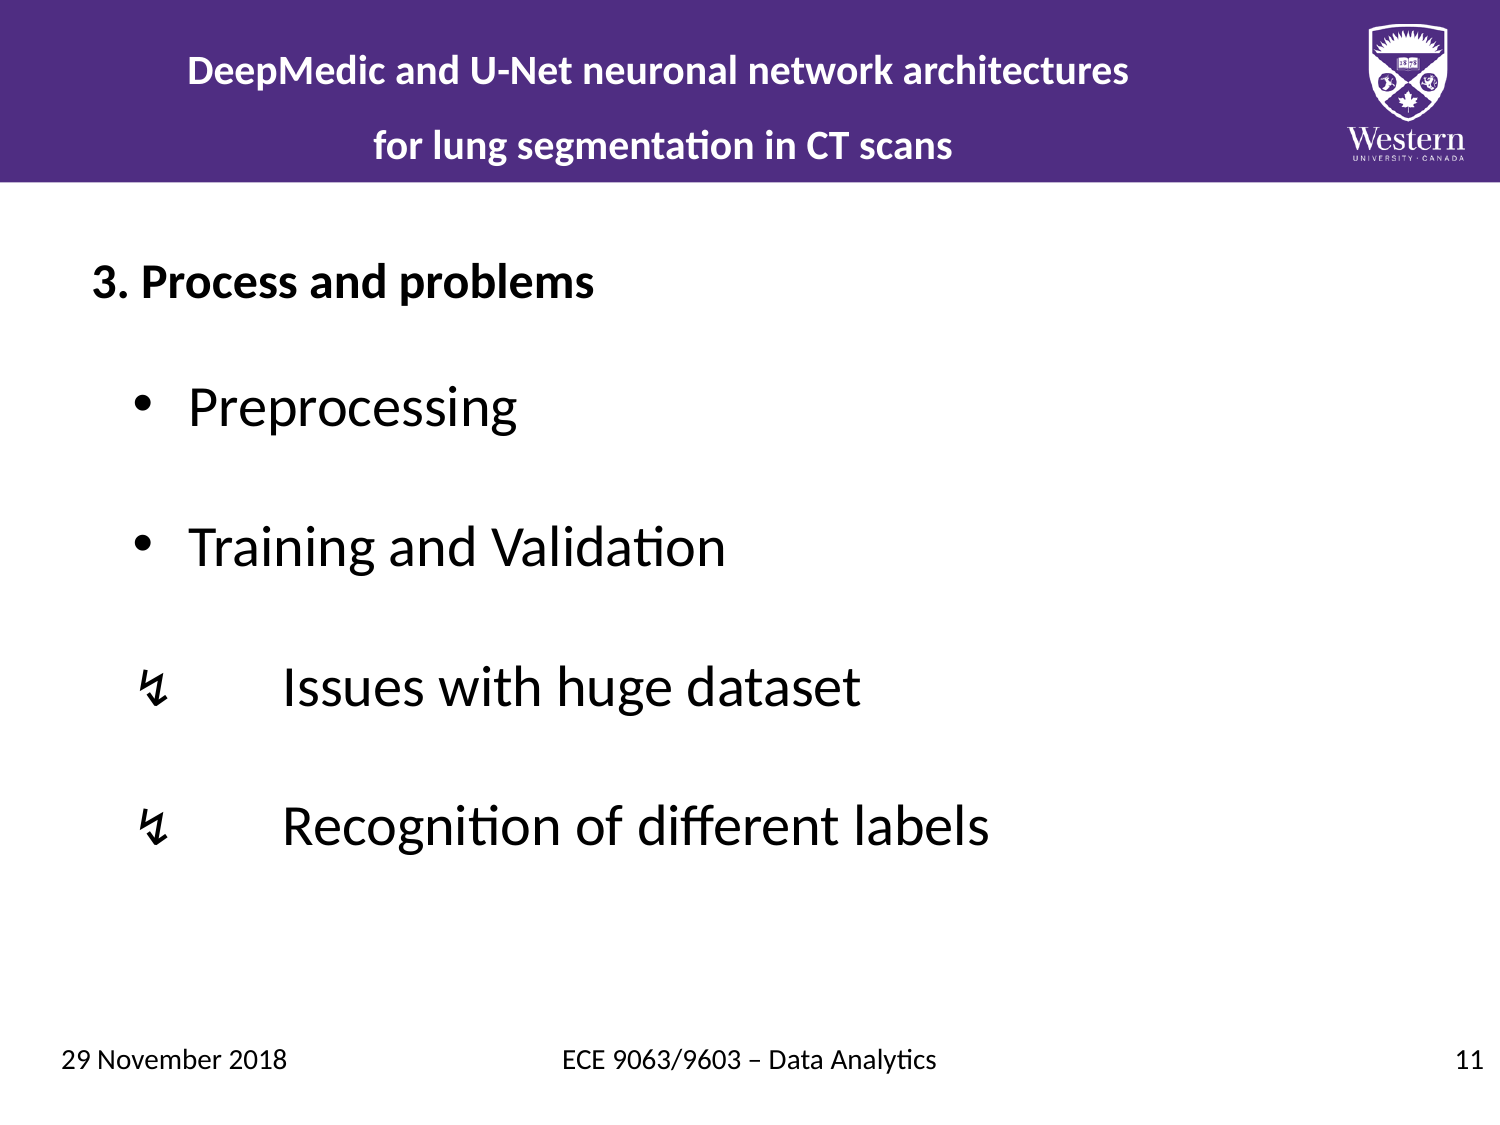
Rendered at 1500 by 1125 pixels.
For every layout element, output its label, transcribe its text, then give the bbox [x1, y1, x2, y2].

picture [1333, 0, 1480, 181]
text_box Preprocessing Training and Validation ↯ Issues with huge dataset ↯ Recognition of different labels [117, 360, 1459, 1065]
text_box 3. Process and problems [76, 241, 610, 316]
